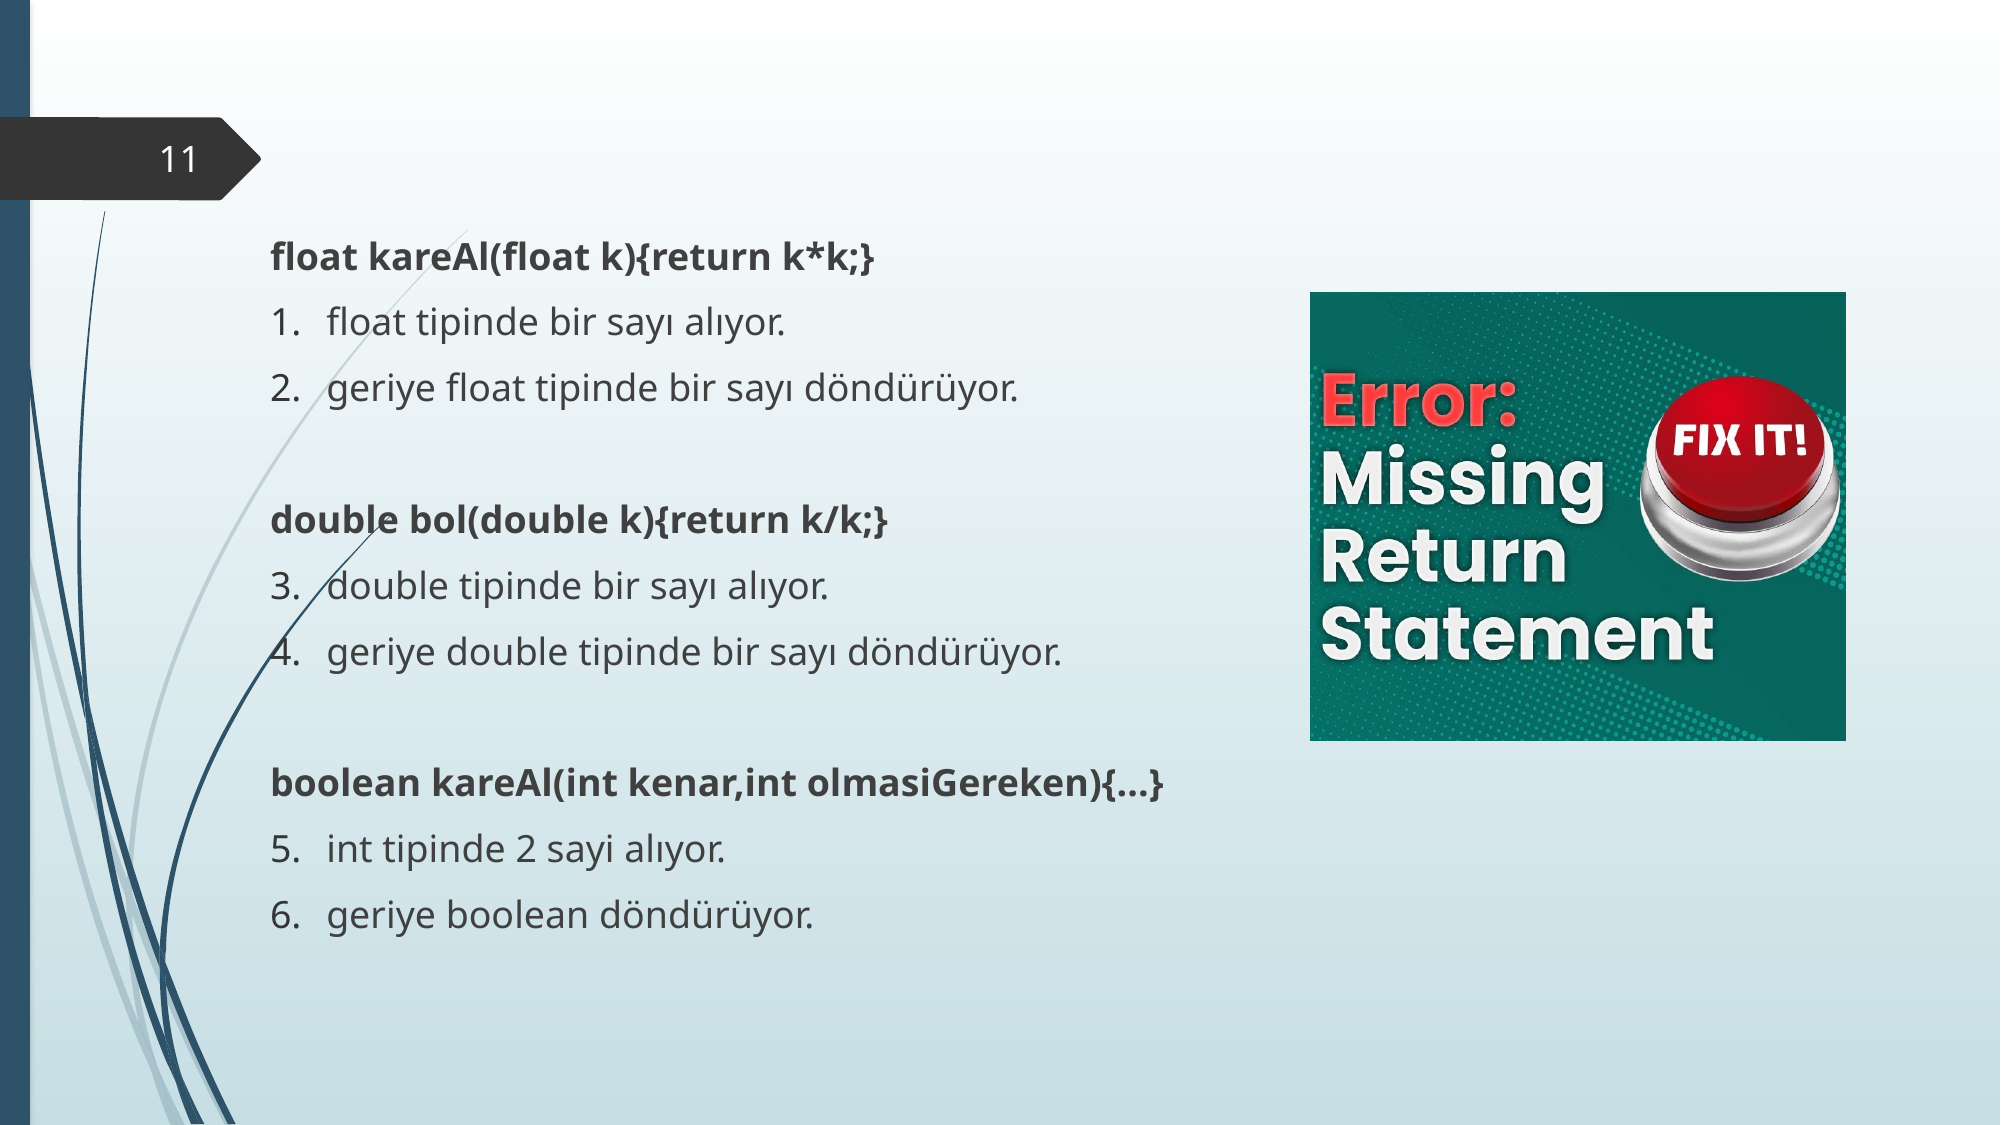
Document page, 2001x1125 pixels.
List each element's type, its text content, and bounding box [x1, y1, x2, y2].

slide_number 11 [87, 129, 216, 190]
picture [1310, 292, 1846, 741]
list float kareAl(float k){return k*k;} float tipinde bir sayı alıyor. geriye float tipinde bir sayı döndürüyor. double bol(double k){return k/k;} double tipinde bir sayı alıyor. geriye double tipinde bir sayı döndürüyor. boolean kareAl(int kenar,int olmasiGereken){...} int tipinde 2 sayi alıyor. geriye boolean döndürüyor. [255, 224, 1194, 1072]
